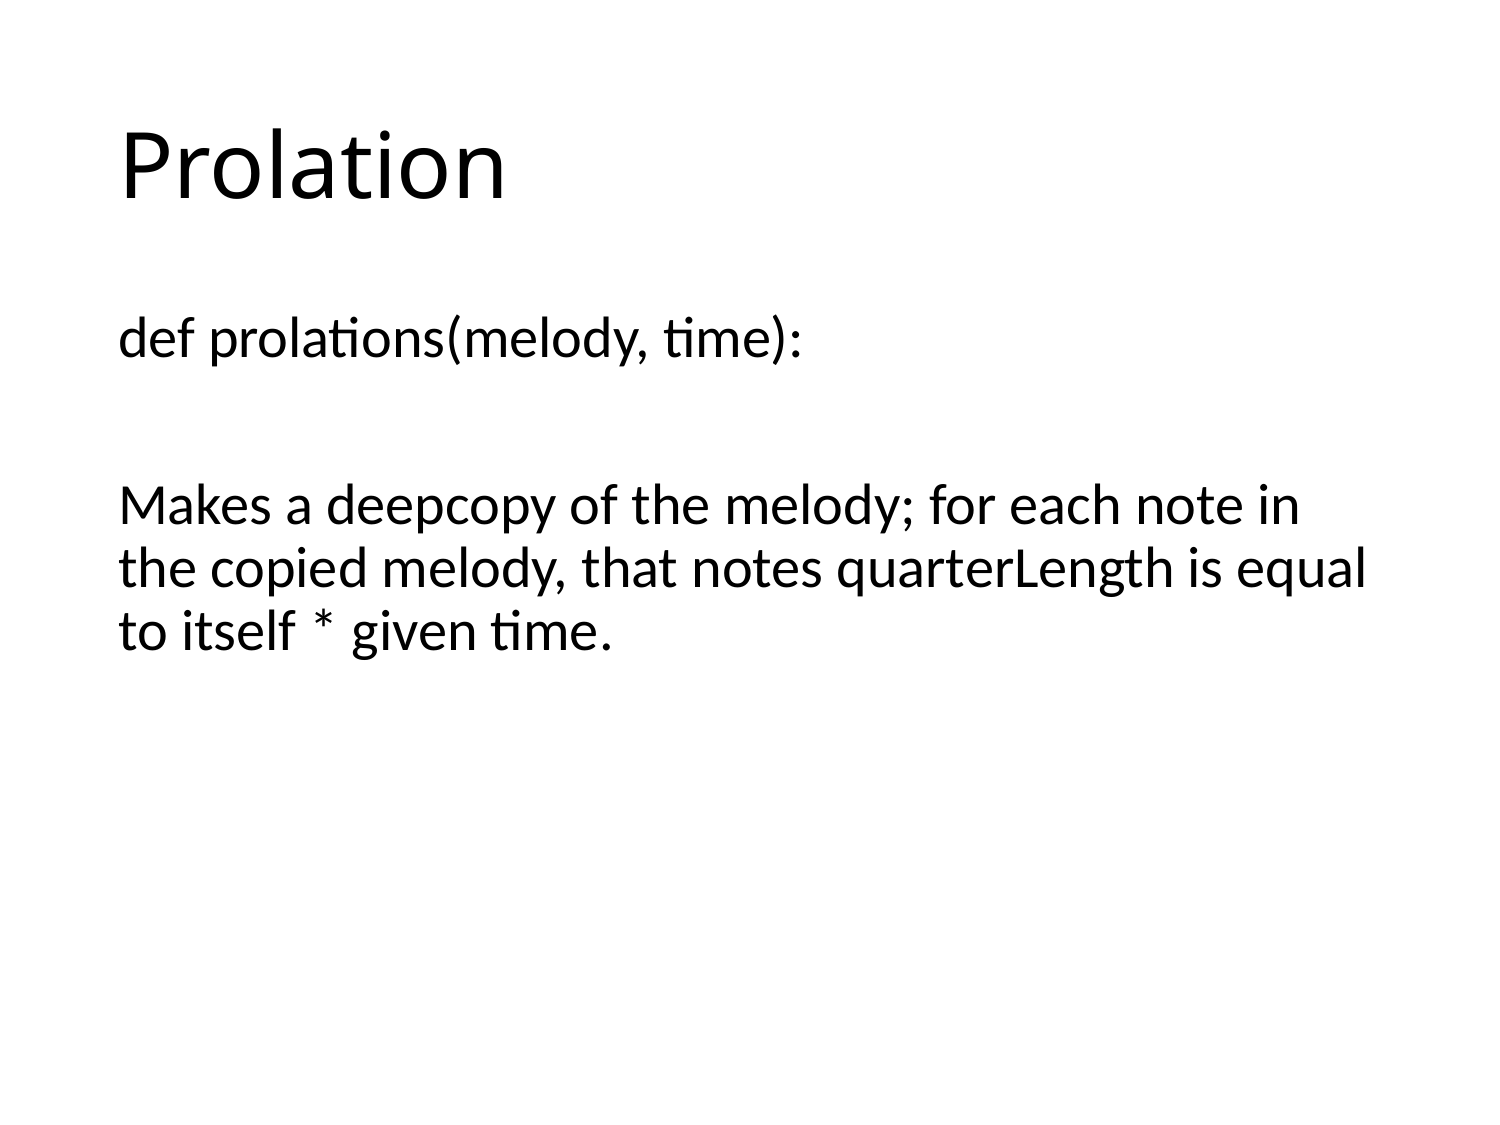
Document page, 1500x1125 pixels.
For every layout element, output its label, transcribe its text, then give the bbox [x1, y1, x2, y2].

list def prolations(melody, time): Makes a deepcopy of the melody; for each note in the copied melody, that notes quarterLength is equal to itself * given time. [103, 299, 1397, 1014]
title Prolation [103, 59, 1397, 278]
